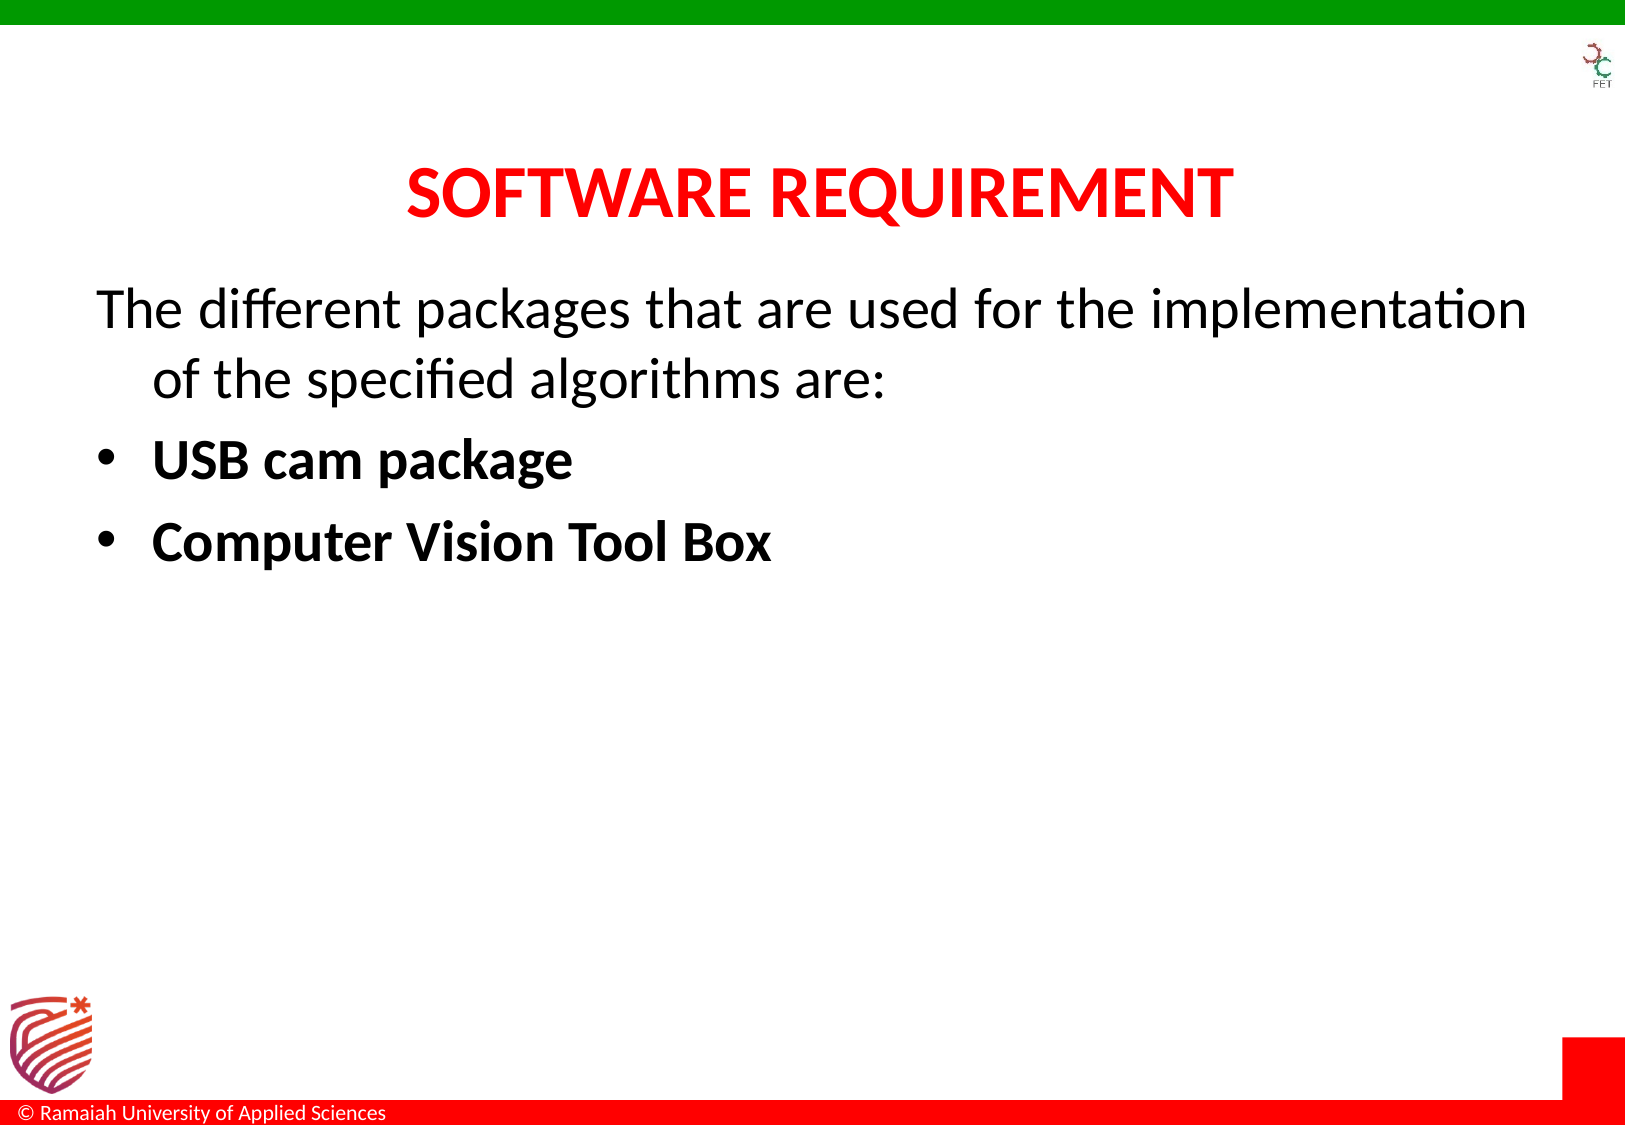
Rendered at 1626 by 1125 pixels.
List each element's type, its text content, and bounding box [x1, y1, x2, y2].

picture [1570, 27, 1624, 103]
title SOFTWARE REQUIREMENT [81, 45, 1544, 233]
list The different packages that are used for the implementation of the specified algorithms are: USB cam package Computer Vision Tool Box [81, 262, 1544, 1005]
picture [10, 996, 92, 1094]
